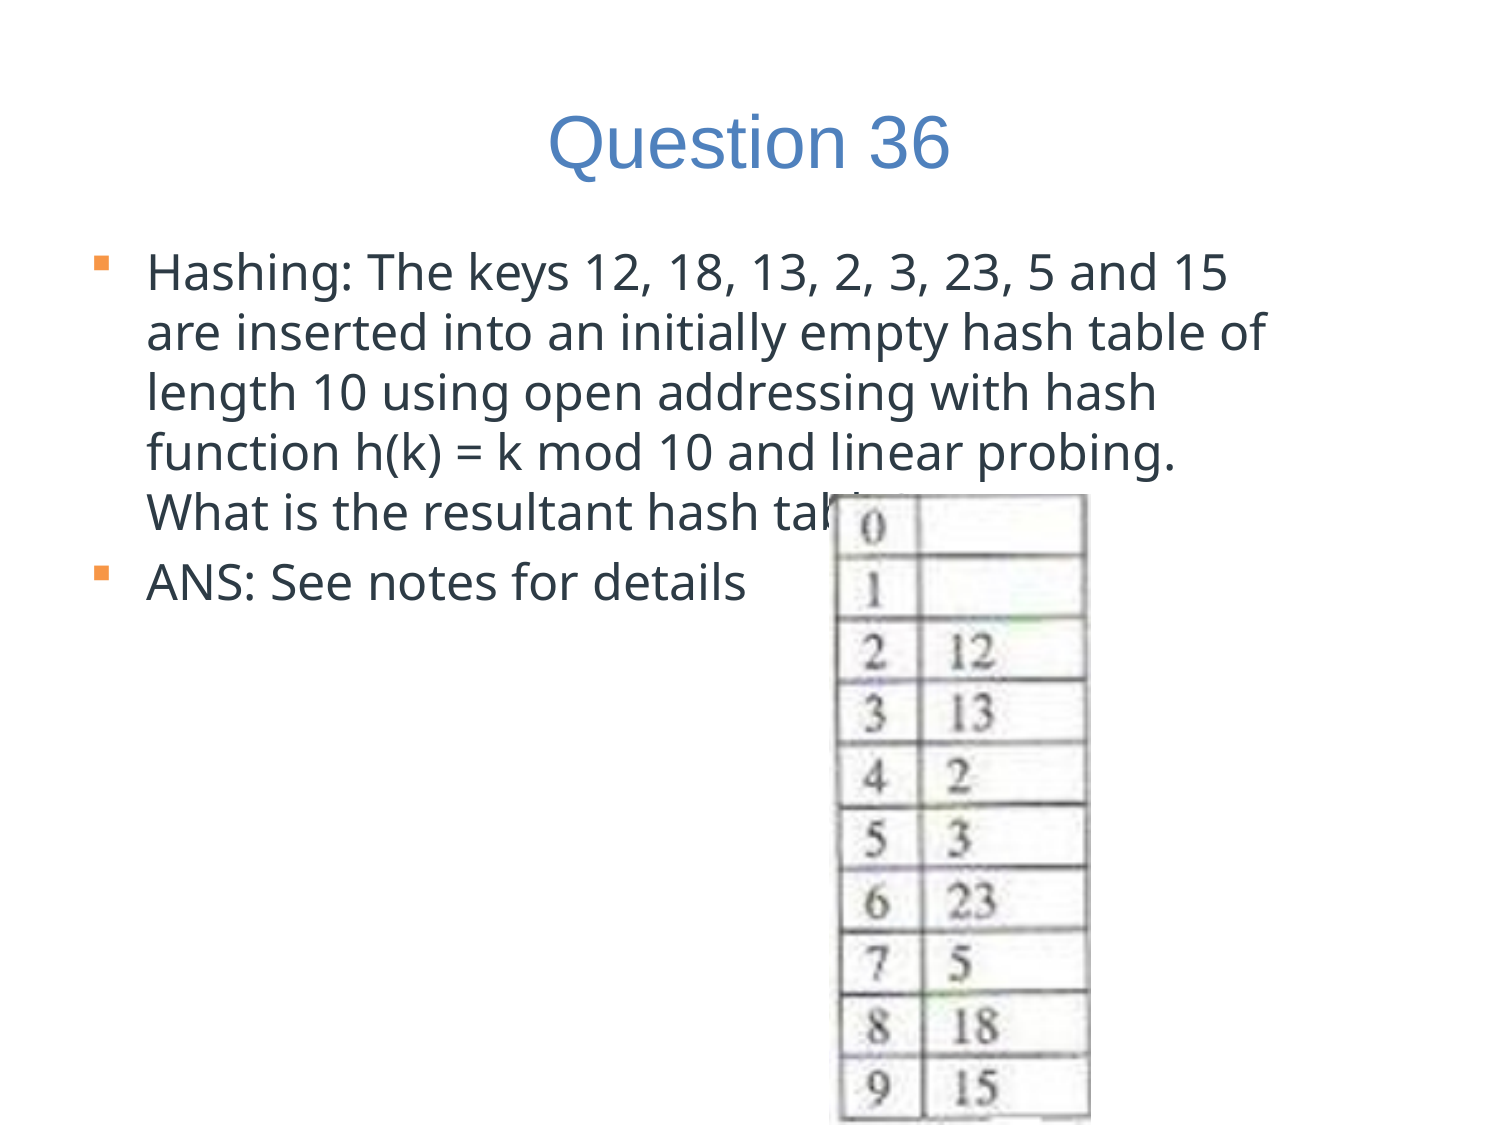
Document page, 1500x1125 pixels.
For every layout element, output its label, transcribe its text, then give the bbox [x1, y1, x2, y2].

title Question 36 [75, 45, 1425, 233]
list Hashing: The keys 12, 18, 13, 2, 3, 23, 5 and 15 are inserted into an initially empty hash table of length 10 using open addressing with hash function h(k) = k mod 10 and linear probing. What is the resultant hash table? ANS: See notes for details [75, 232, 1321, 975]
picture [828, 494, 1091, 1125]
